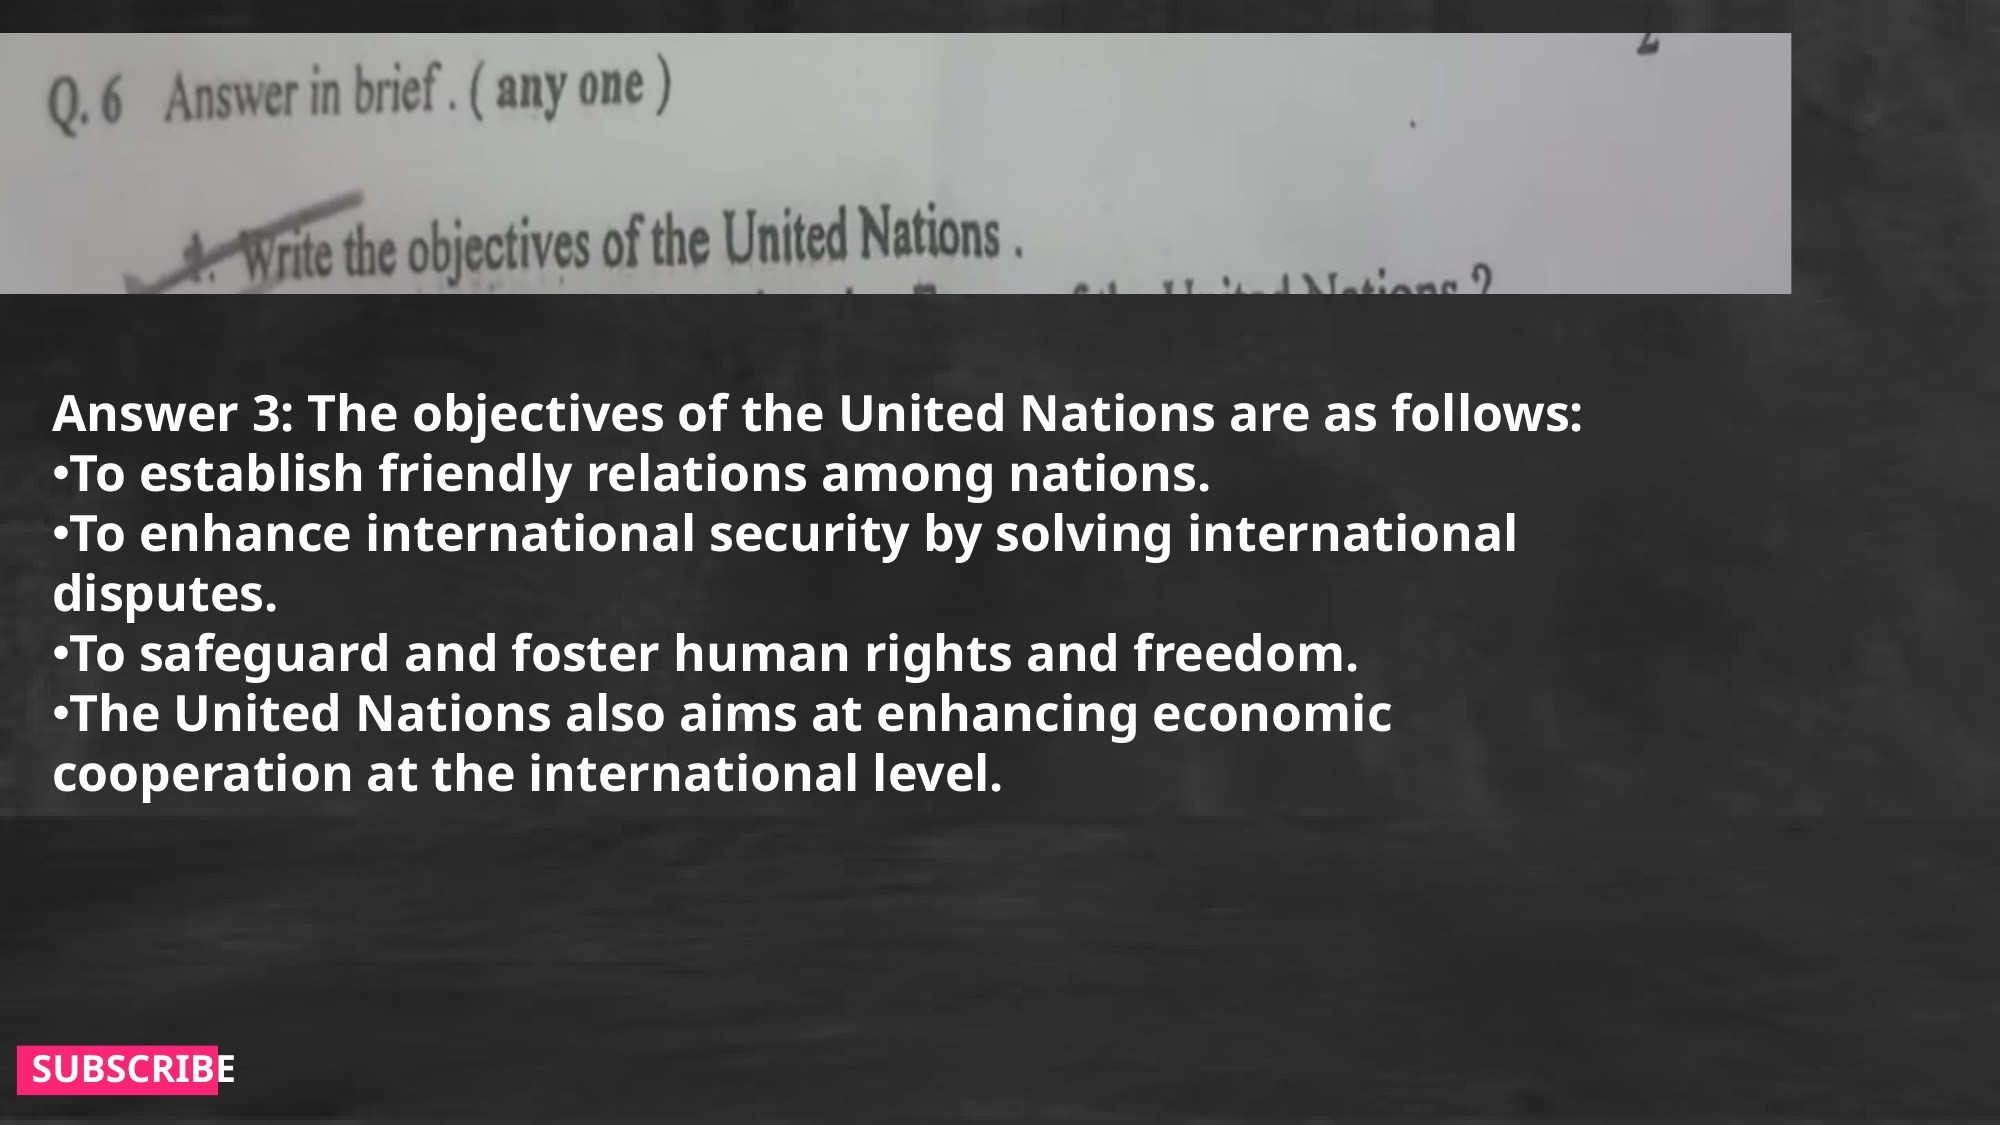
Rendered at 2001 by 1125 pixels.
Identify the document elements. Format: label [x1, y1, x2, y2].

picture [0, 0, 2000, 1125]
text_box [16, 1037, 299, 1104]
